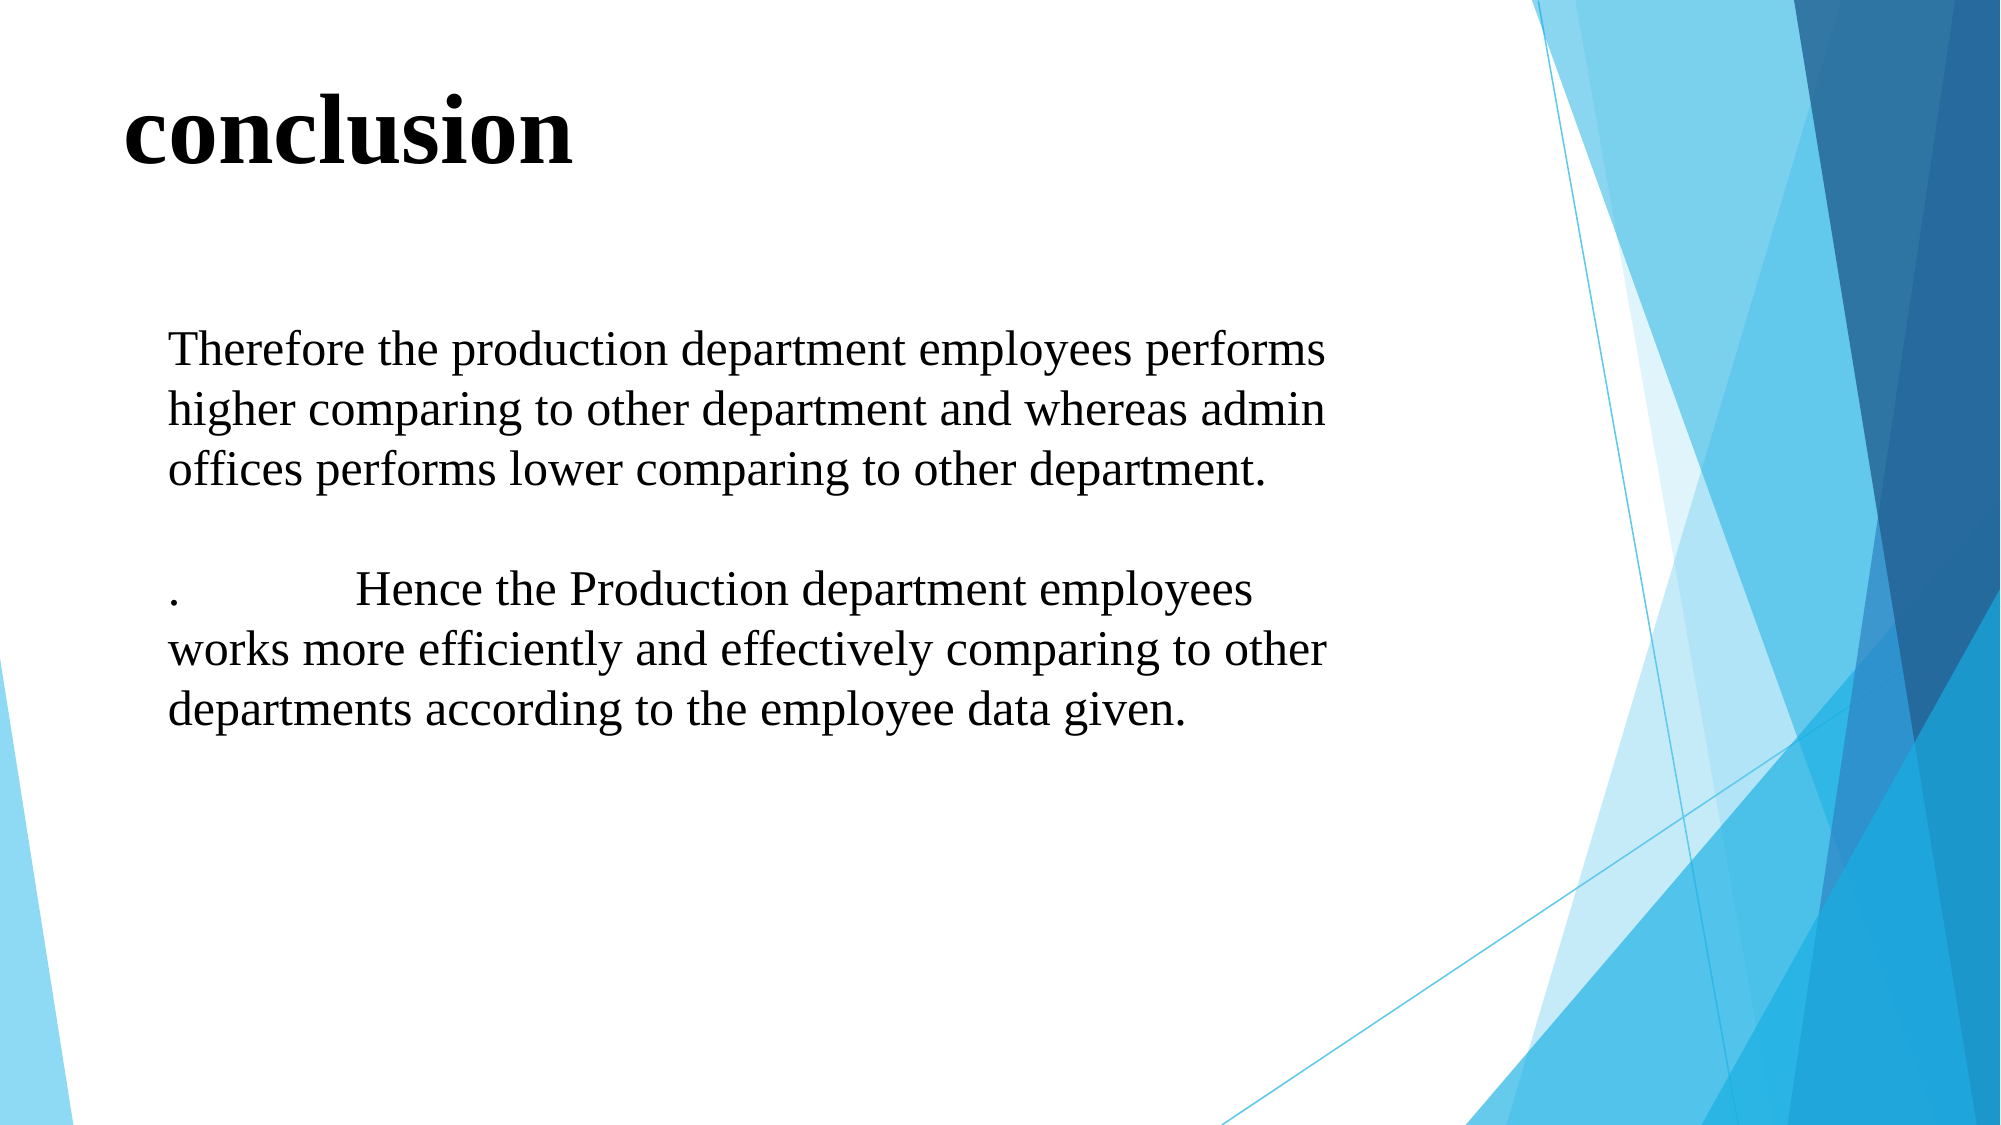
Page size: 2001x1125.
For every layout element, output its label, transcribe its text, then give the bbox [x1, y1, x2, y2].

title Therefore the production department employees performs higher comparing to other department and whereas admin offices performs lower comparing to other department. . Hence the Production department employees works more efficiently and effectively comparing to other departments according to the employee data given. [167, 314, 1372, 651]
title conclusion [123, 63, 1877, 160]
